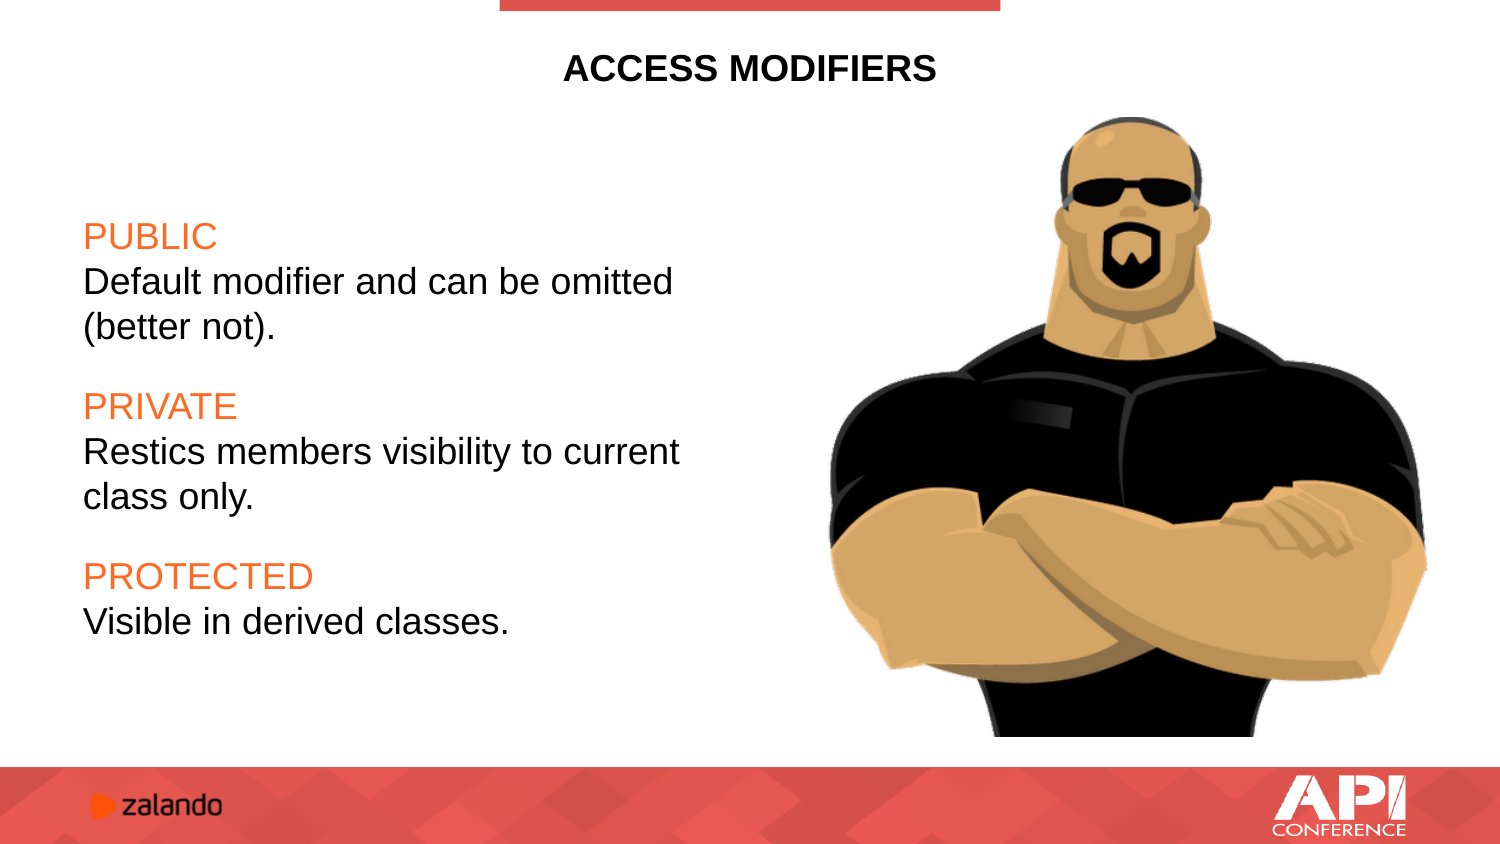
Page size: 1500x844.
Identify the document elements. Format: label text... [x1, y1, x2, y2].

title ACCESS MODIFIERS [97, 0, 1403, 124]
text_box PUBLIC Default modifier and can be omitted (better not). PRIVATE Restics members visibility to current class only. PROTECTED Visible in derived classes. [67, 122, 740, 732]
picture [0, 0, 1500, 844]
